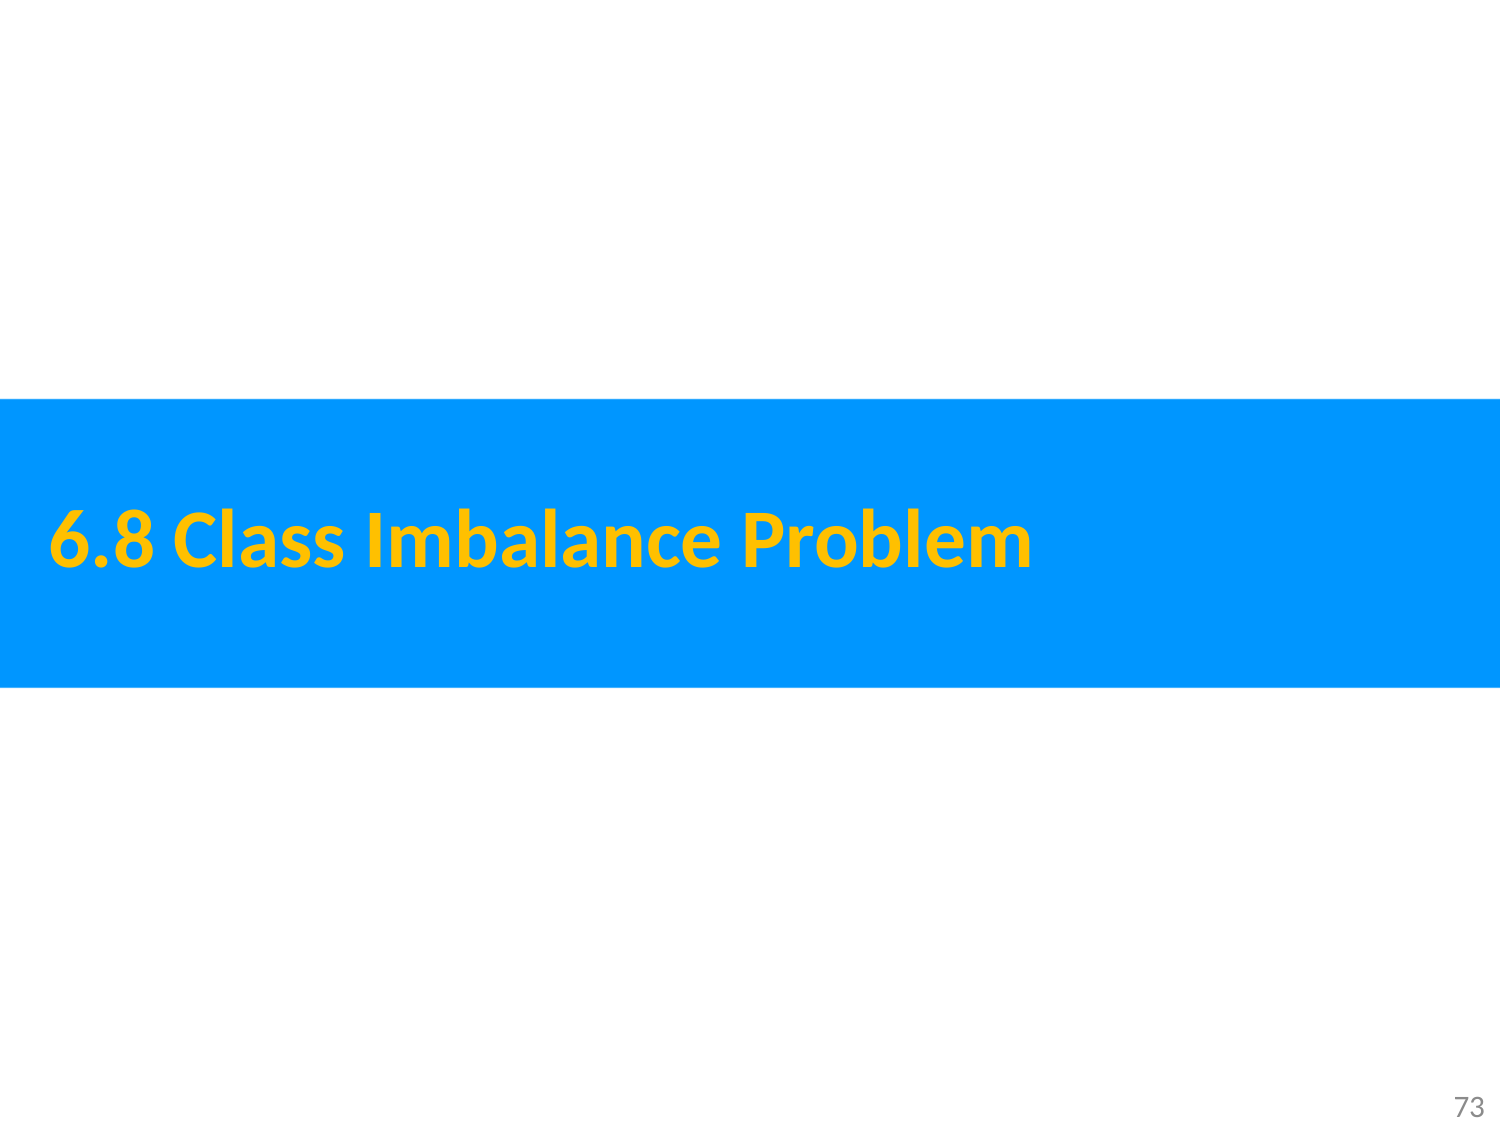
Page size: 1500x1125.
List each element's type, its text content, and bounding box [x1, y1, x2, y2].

slide_number 73 [1162, 1074, 1500, 1125]
picture [0, 0, 1500, 1125]
text_box 6.8 Class Imbalance Problem [33, 477, 1467, 592]
